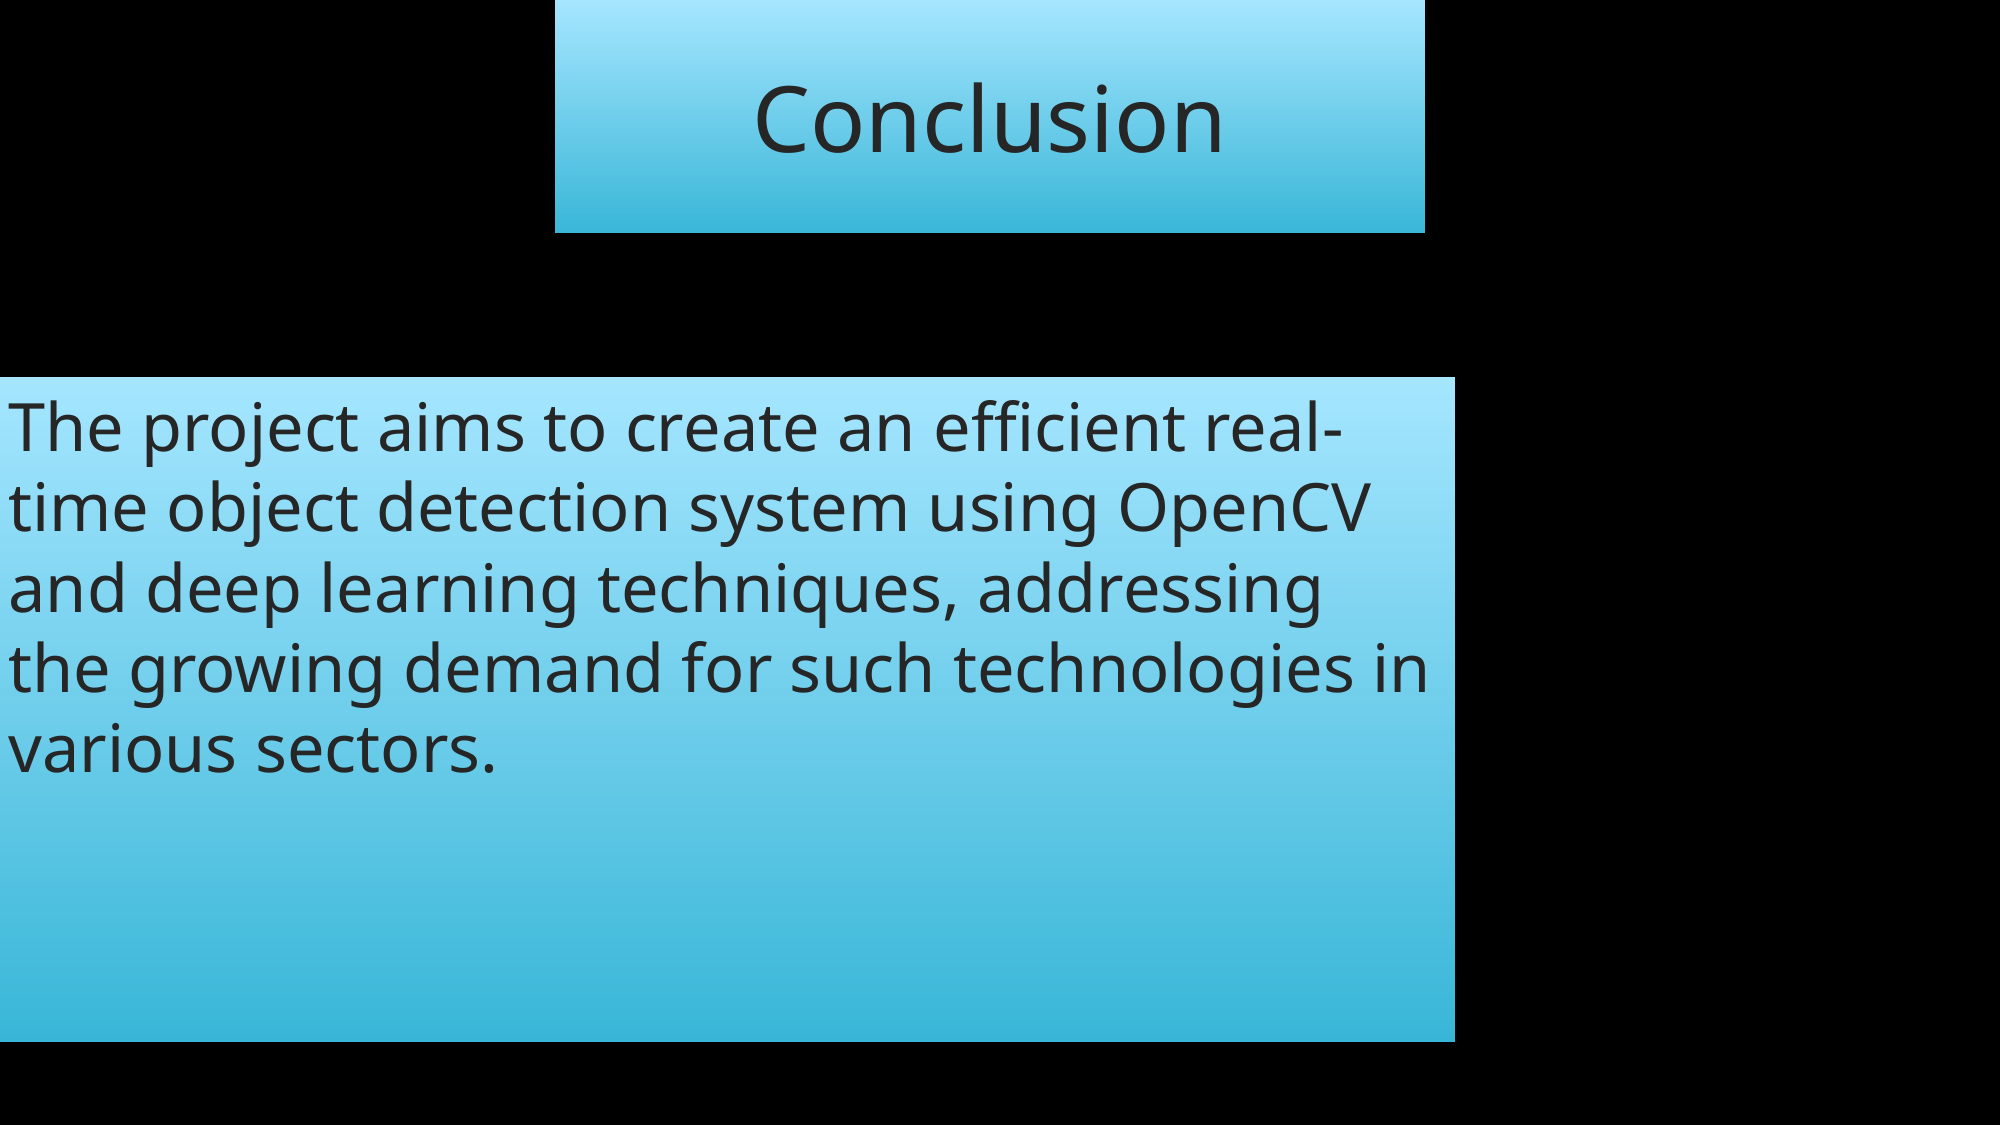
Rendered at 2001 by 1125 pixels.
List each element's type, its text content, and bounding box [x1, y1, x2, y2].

title Conclusion [555, 0, 1425, 233]
list The project aims to create an efficient real-time object detection system using OpenCV and deep learning techniques, addressing the growing demand for such technologies in various sectors. [0, 377, 1455, 1042]
